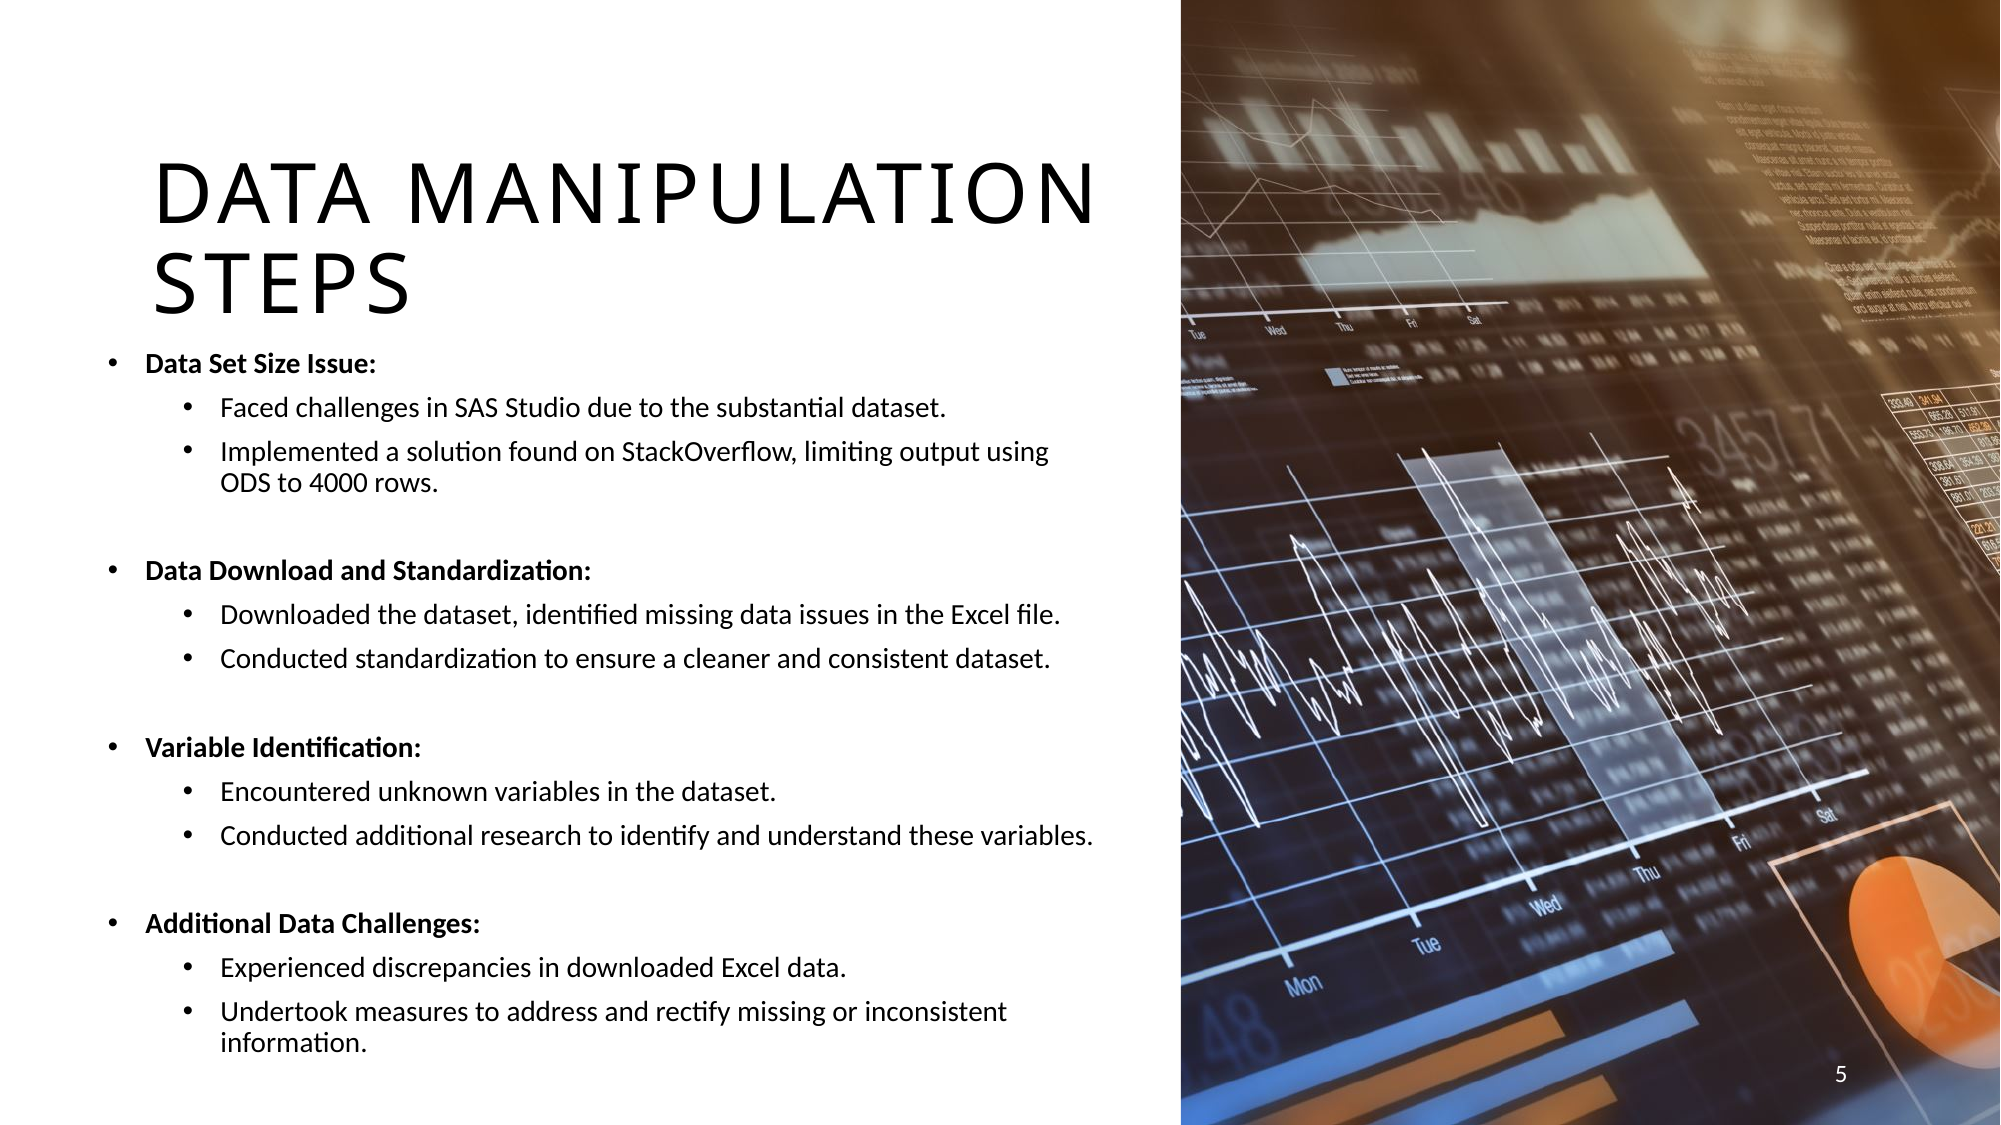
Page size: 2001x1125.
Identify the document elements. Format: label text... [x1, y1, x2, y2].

text_box [0, 0, 1180, 1125]
title Data Manipulation Steps [137, 118, 1122, 340]
picture [1180, 0, 2000, 1125]
text_box Data Set Size Issue: Faced challenges in SAS Studio due to the substantial dataset. Implemented a solution found on StackOverflow, limiting output using ODS to 4000 rows. Data Download and Standardization: Downloaded the dataset, identified missing data issues in the Excel file. Conducted standardization to ensure a cleaner and consistent dataset. Variable Identification: Encountered unknown variables in the dataset. Conducted additional research to identify and understand these variables. Additional Data Challenges: Experienced discrepancies in downloaded Excel data. Undertook measures to address and rectify missing or inconsistent information. [74, 340, 1122, 1084]
